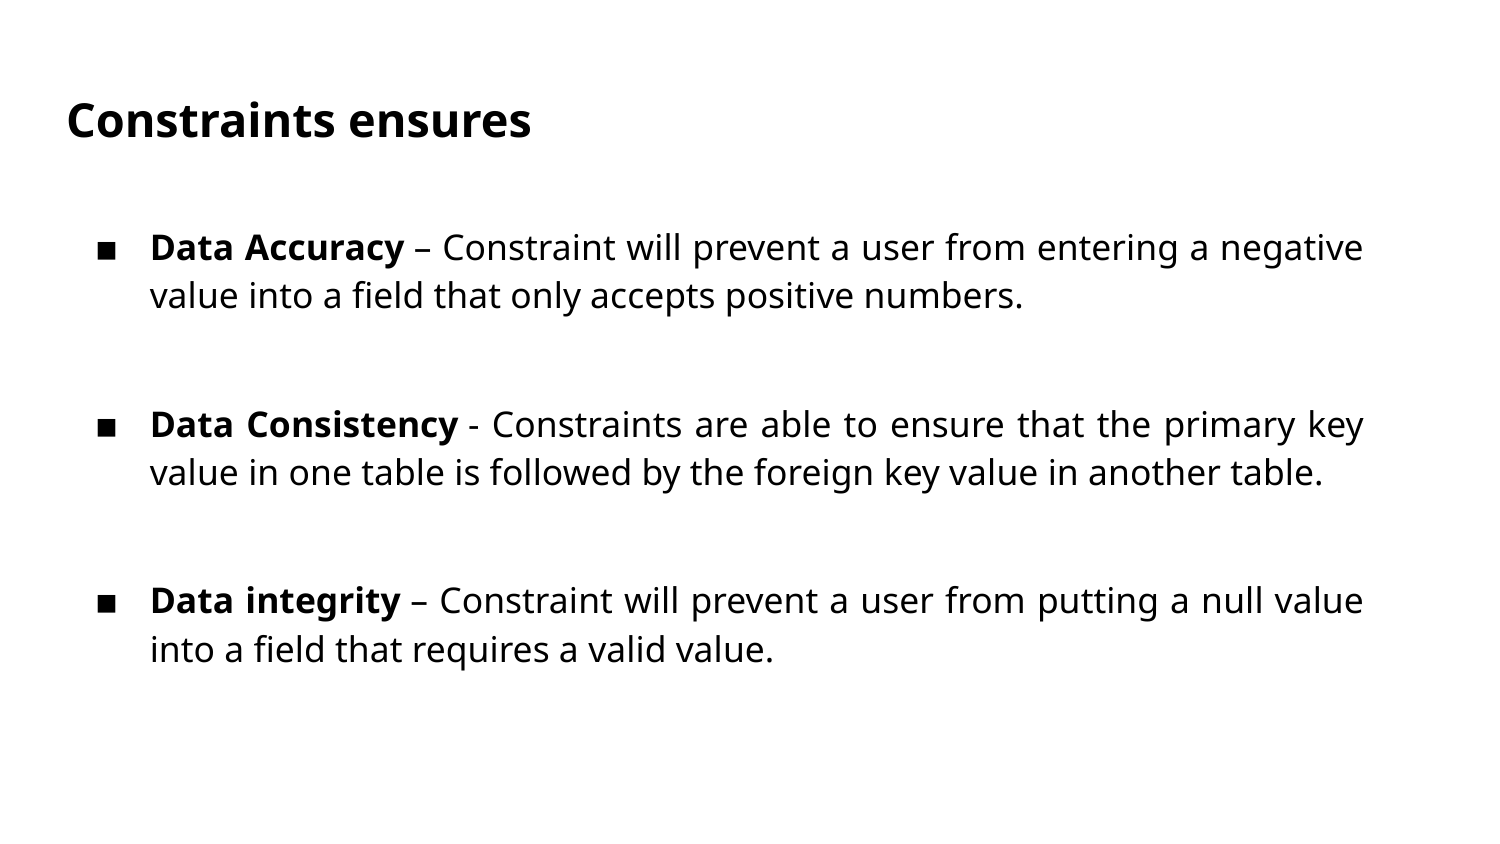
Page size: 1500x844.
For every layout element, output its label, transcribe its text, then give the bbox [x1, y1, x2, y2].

list Data Accuracy – Constraint will prevent a user from entering a negative value into a field that only accepts positive numbers. Data Consistency - Constraints are able to ensure that the primary key value in one table is followed by the foreign key value in another table. Data integrity – Constraint will prevent a user from putting a null value into a field that requires a valid value. [0, 207, 1383, 768]
title Constraints ensures [51, 72, 1449, 167]
